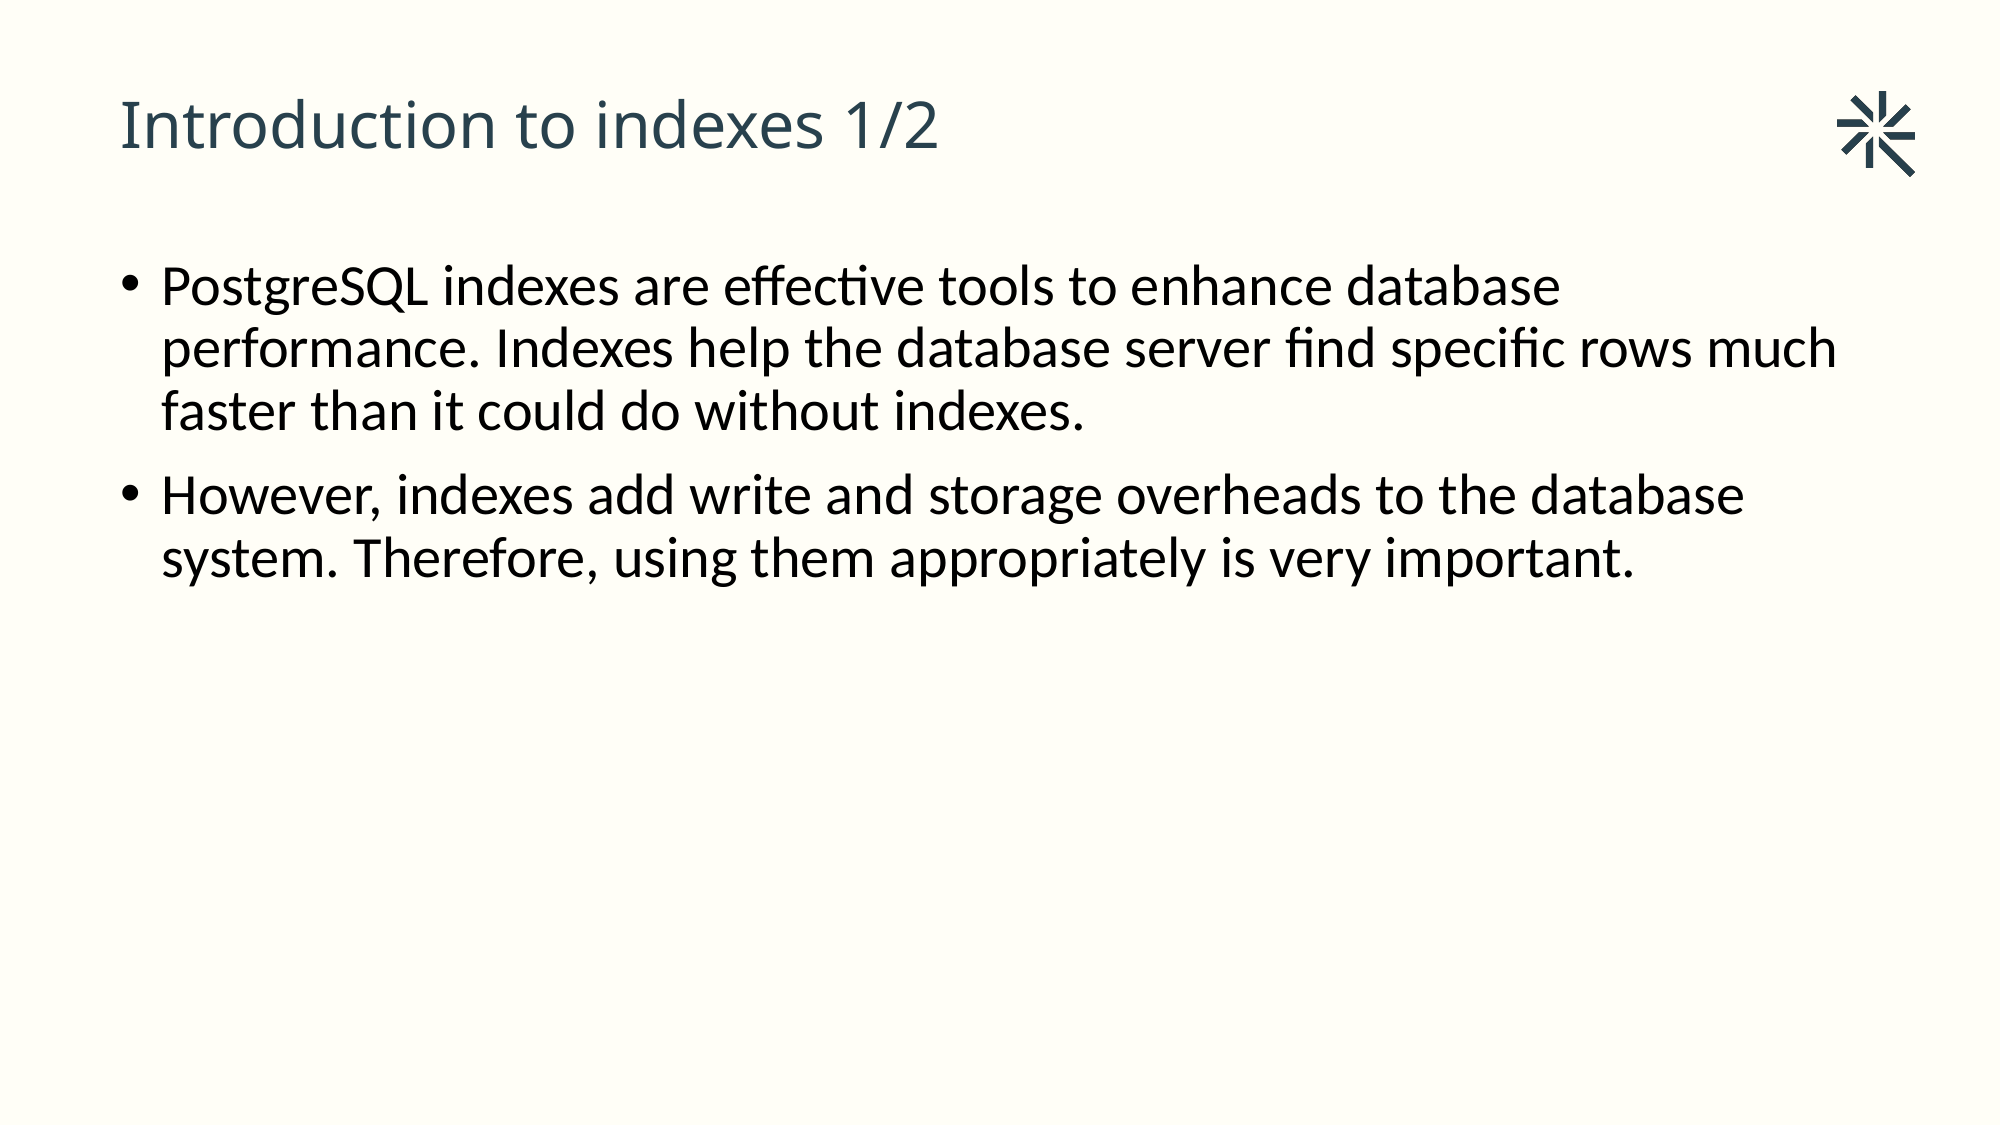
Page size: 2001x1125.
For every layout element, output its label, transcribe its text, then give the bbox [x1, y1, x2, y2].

list PostgreSQL indexes are effective tools to enhance database performance. Indexes help the database server find specific rows much faster than it could do without indexes. However, indexes add write and storage overheads to the database system. Therefore, using them appropriately is very important. [113, 247, 1887, 1073]
title Introduction to indexes 1/2 [113, 91, 1772, 181]
picture [1837, 91, 1915, 177]
